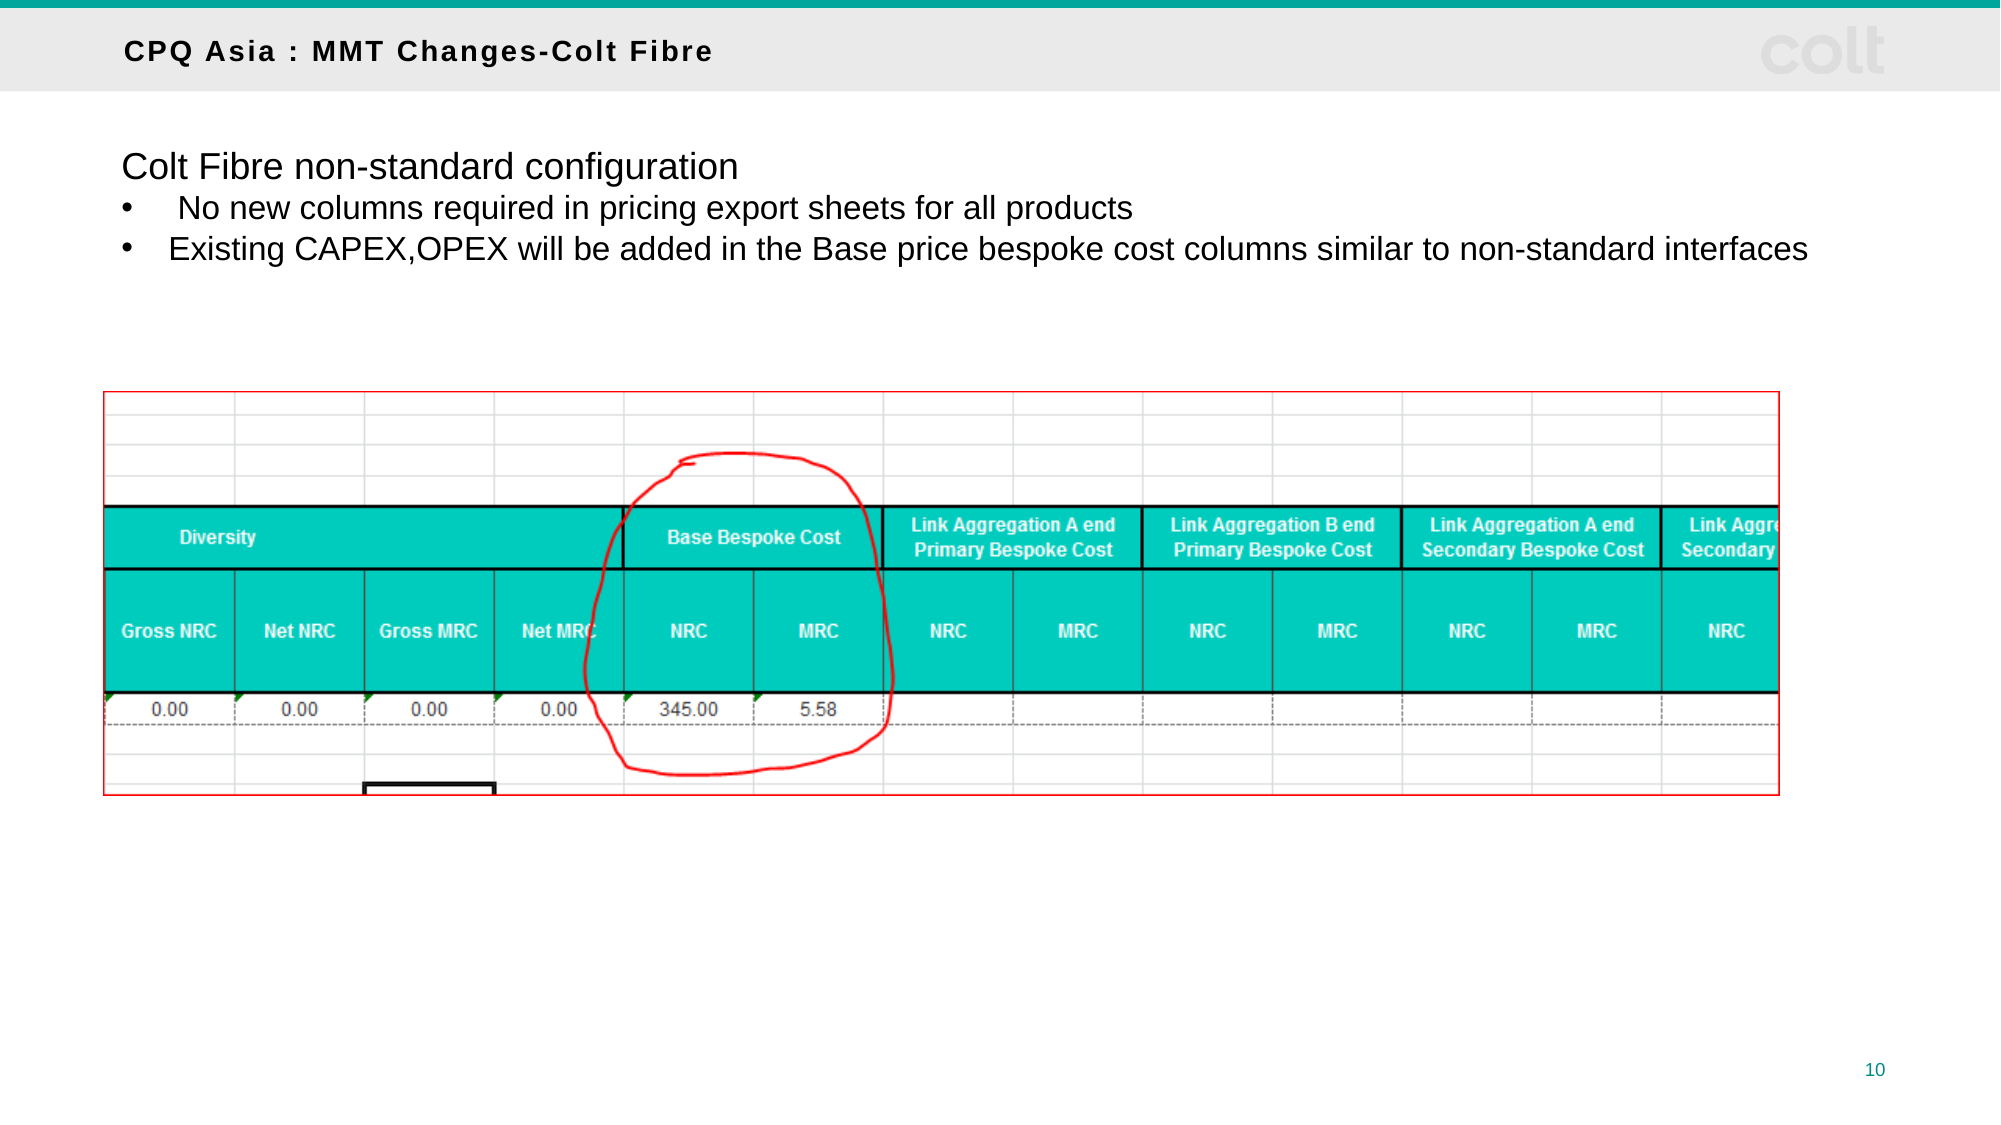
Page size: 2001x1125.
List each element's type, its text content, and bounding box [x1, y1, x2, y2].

slide_number 10 [1821, 1059, 1886, 1080]
picture [103, 390, 1781, 797]
text_box Colt Fibre non-standard configuration No new columns required in pricing export sheets for all products Existing CAPEX,OPEX will be added in the Base price bespoke cost columns similar to non-standard interfaces [106, 134, 1827, 319]
title CPQ Asia : MMT Changes-Colt Fibre [0, 8, 2000, 92]
